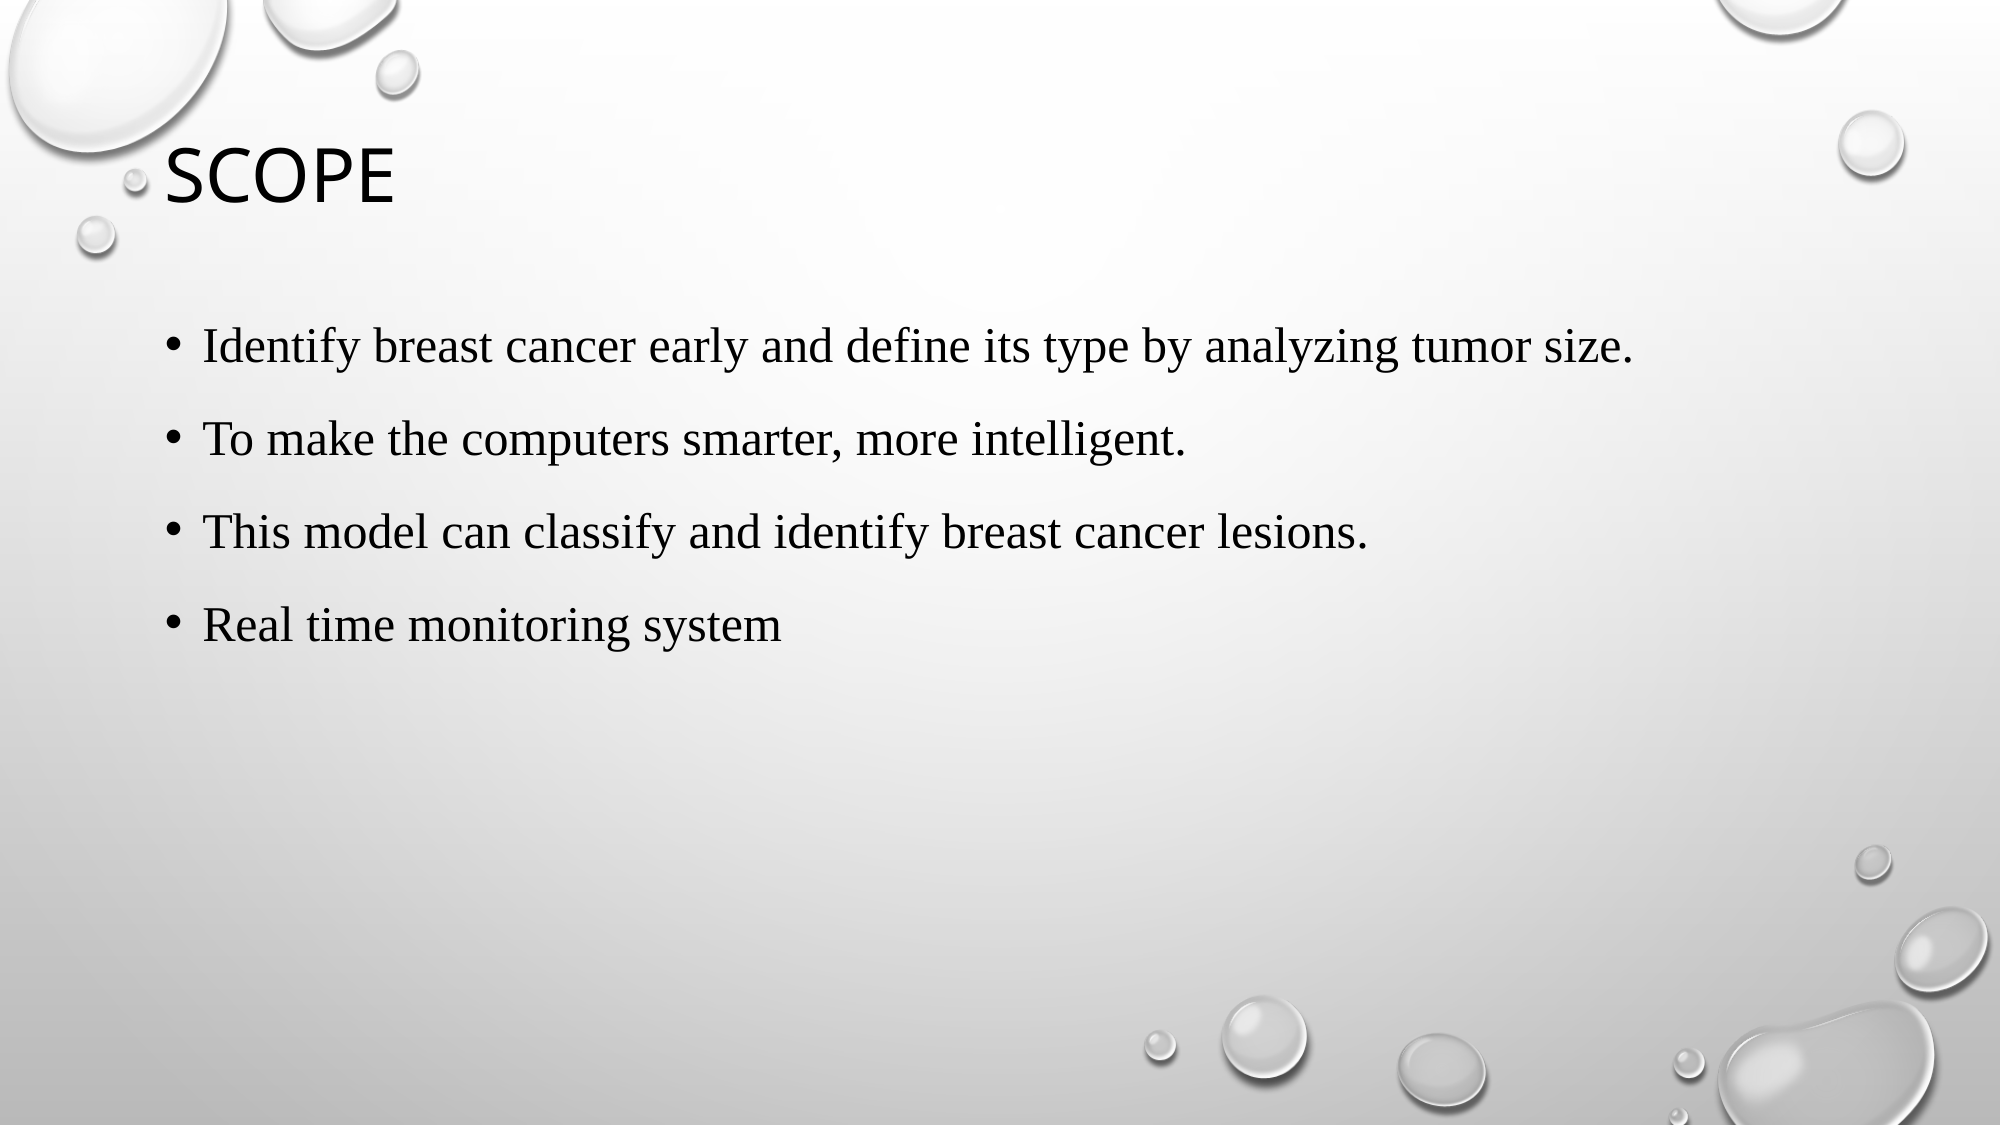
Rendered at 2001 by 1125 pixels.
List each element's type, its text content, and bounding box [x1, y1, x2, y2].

picture [0, 0, 2000, 1125]
list Identify breast cancer early and define its type by analyzing tumor size. To make the computers smarter, more intelligent. This model can classify and identify breast cancer lesions. Real time monitoring system [149, 293, 1850, 950]
title SCOPE [149, 101, 1851, 255]
